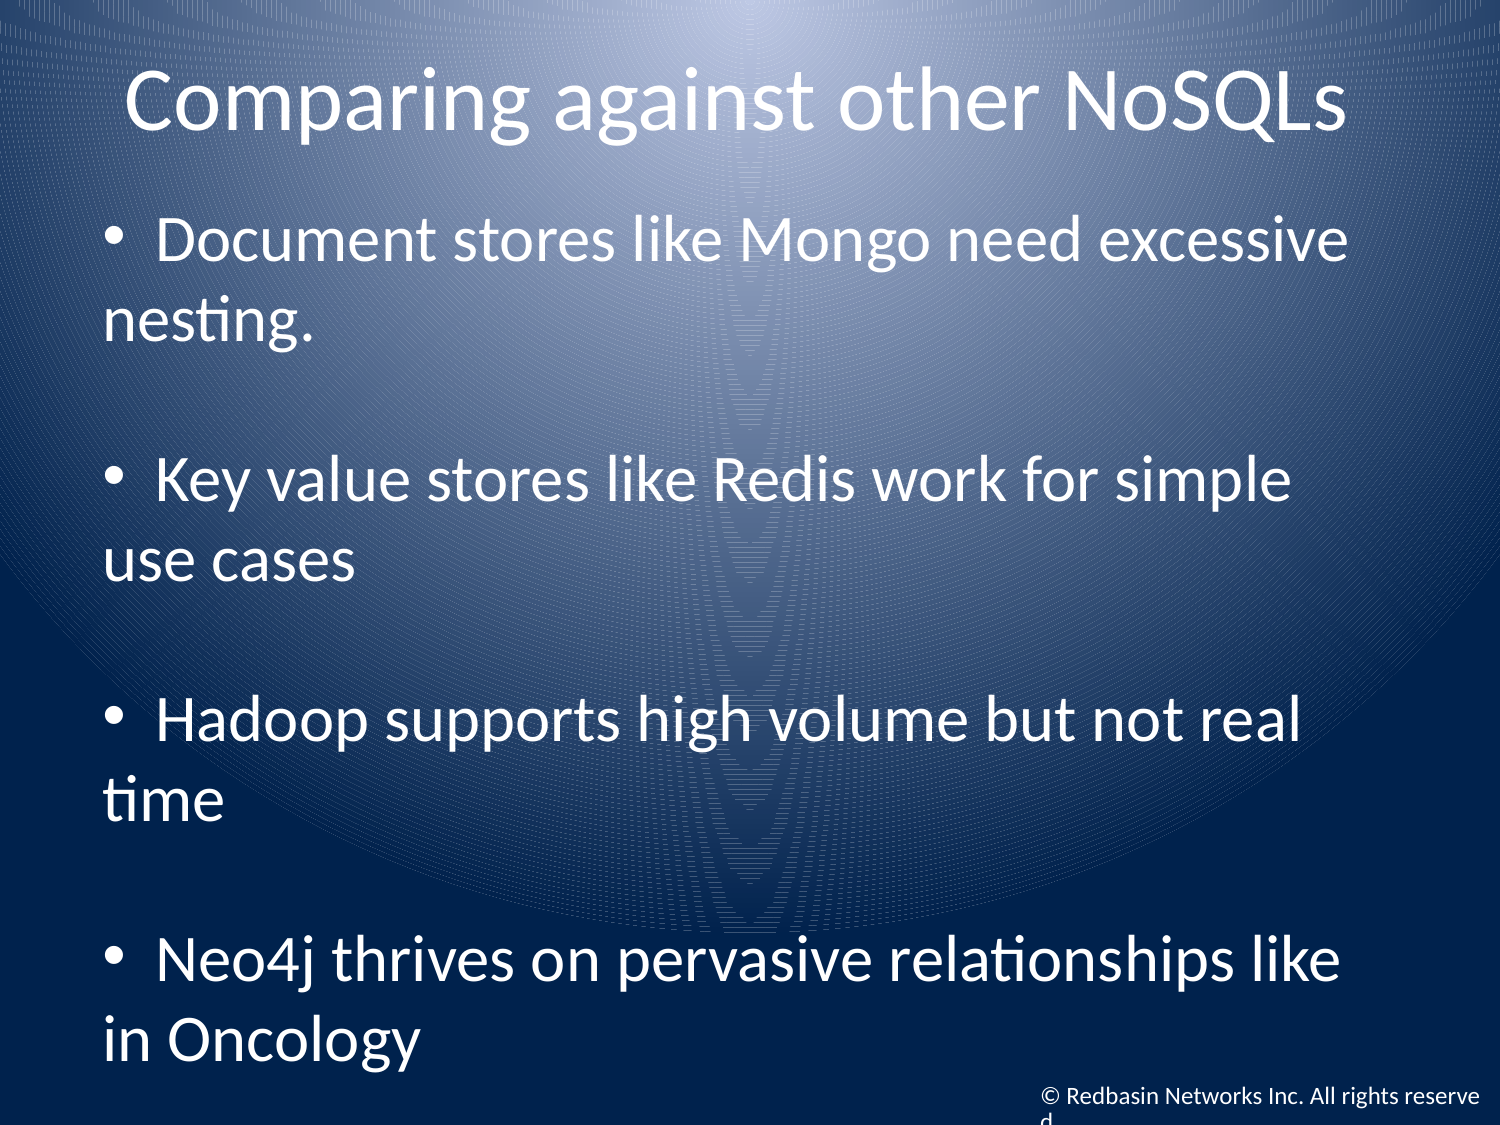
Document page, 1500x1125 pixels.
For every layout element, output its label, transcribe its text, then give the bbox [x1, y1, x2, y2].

footer © Redbasin Networks Inc. All rights reserved. [1400, 1065, 1500, 1125]
title Comparing against other NoSQLs [62, 0, 1413, 188]
text_box Document stores like Mongo need excessive nesting. Key value stores like Redis work for simple use cases Hadoop supports high volume but not real time Neo4j thrives on pervasive relationships like in Oncology [87, 187, 1400, 1125]
